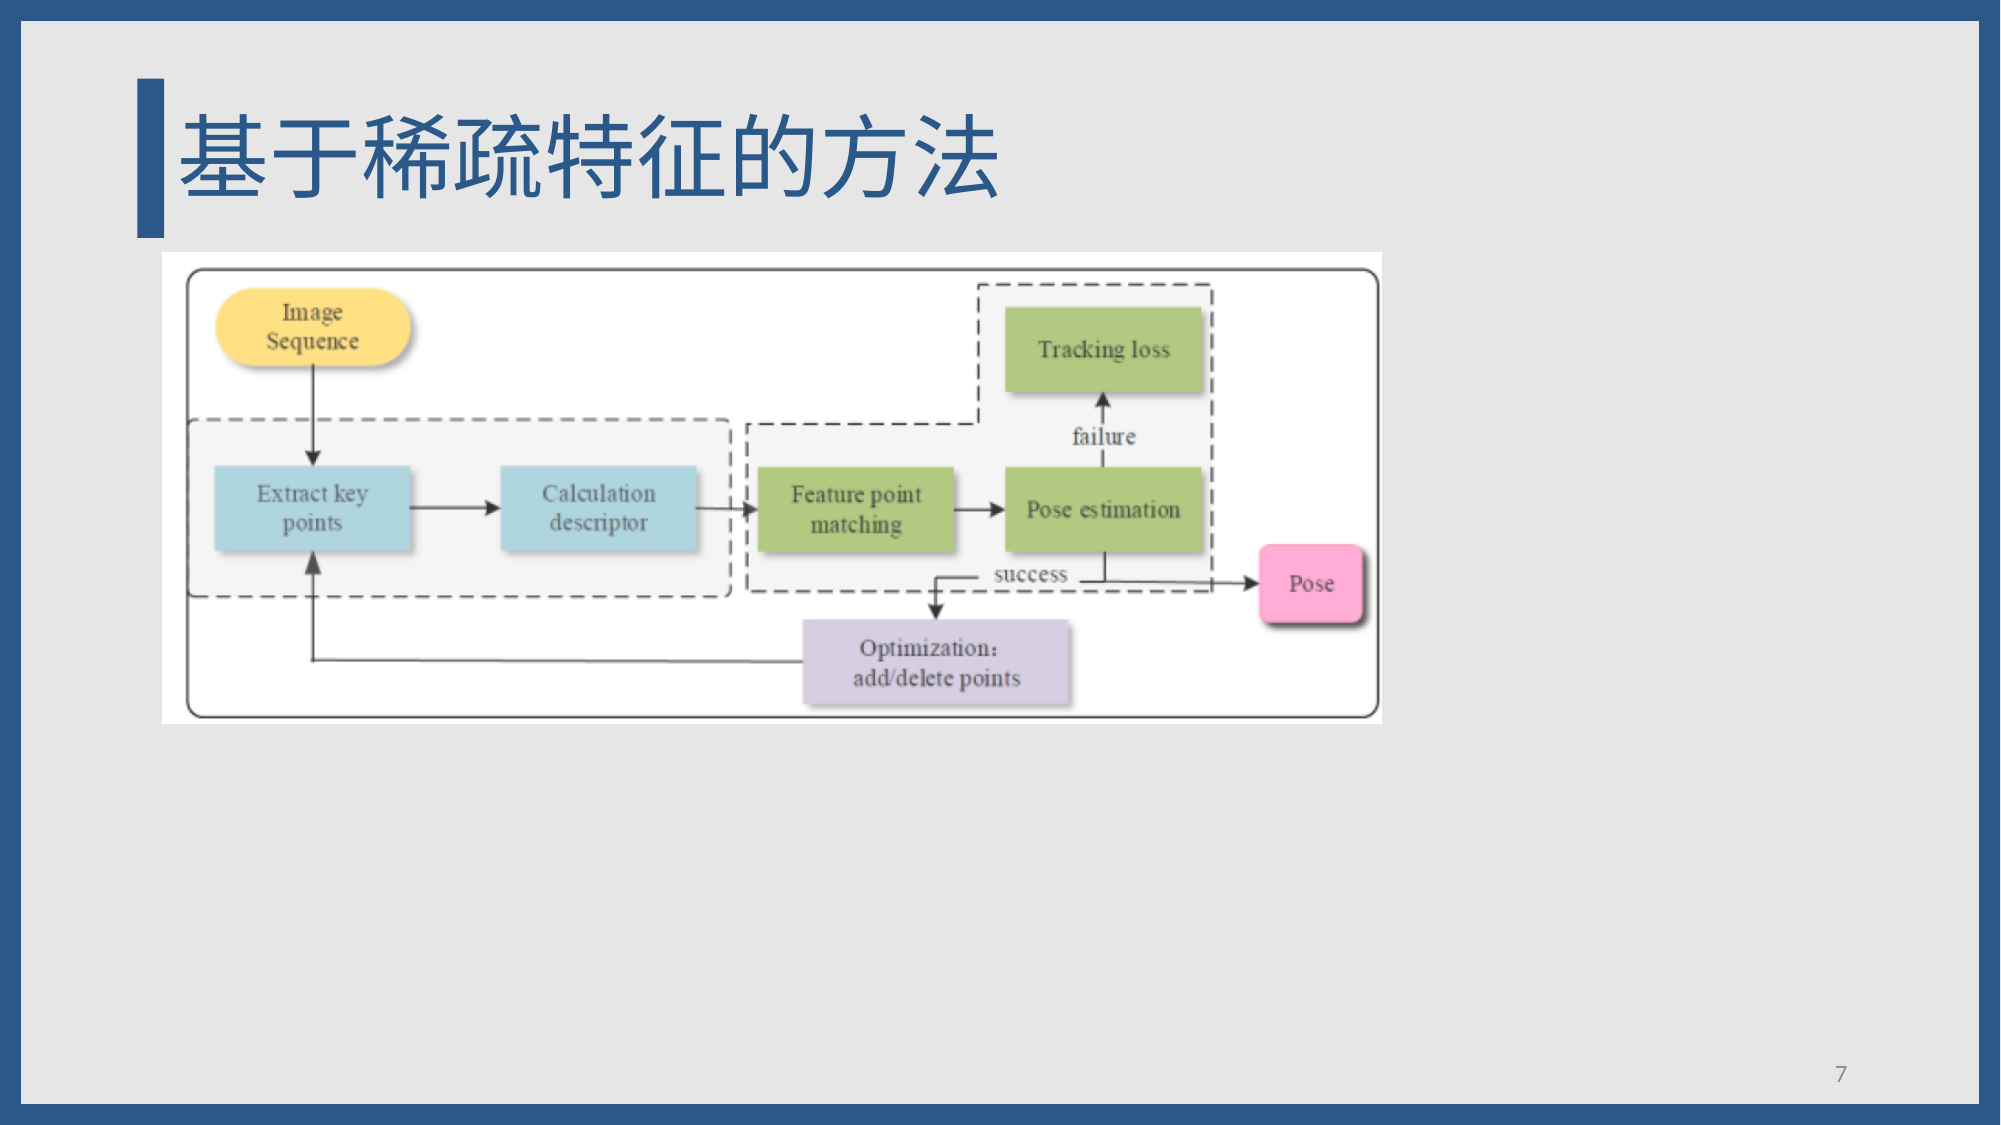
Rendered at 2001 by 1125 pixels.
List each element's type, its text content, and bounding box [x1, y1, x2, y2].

slide_number 7 [1412, 1042, 1863, 1103]
title 基于稀疏特征的方法 [162, 70, 1788, 253]
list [162, 252, 1382, 724]
